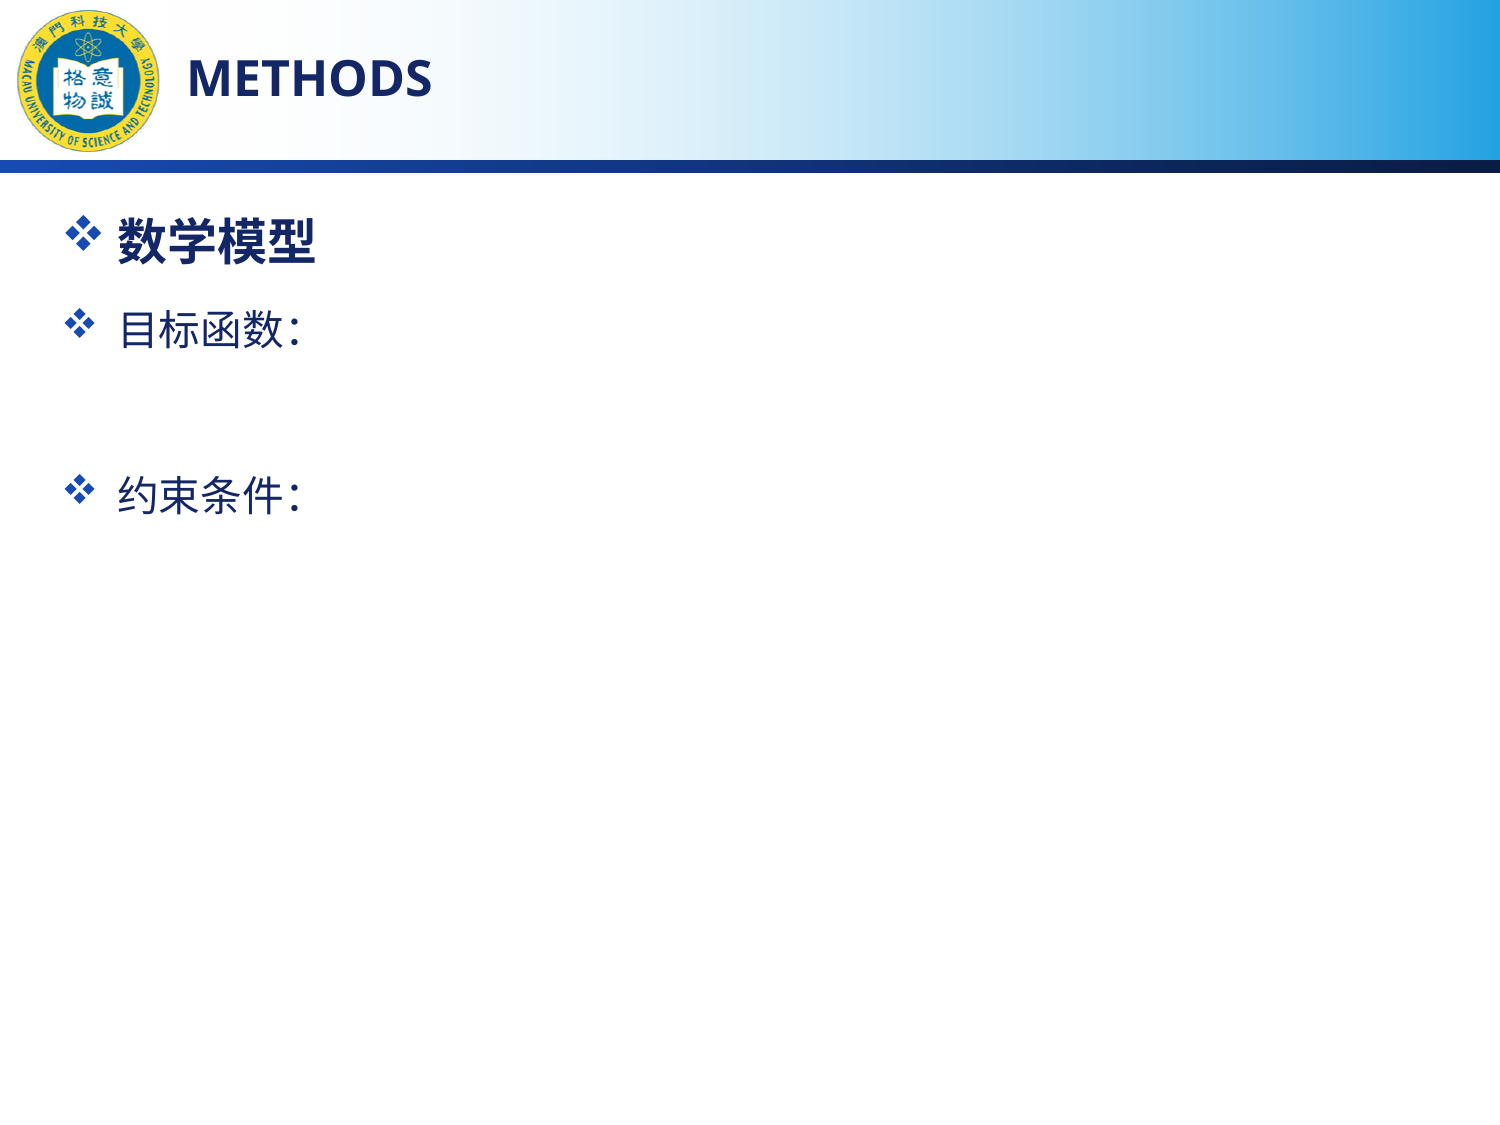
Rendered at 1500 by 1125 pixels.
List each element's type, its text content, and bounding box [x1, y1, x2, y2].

picture [17, 9, 160, 152]
text_box METHODS [164, 45, 448, 115]
